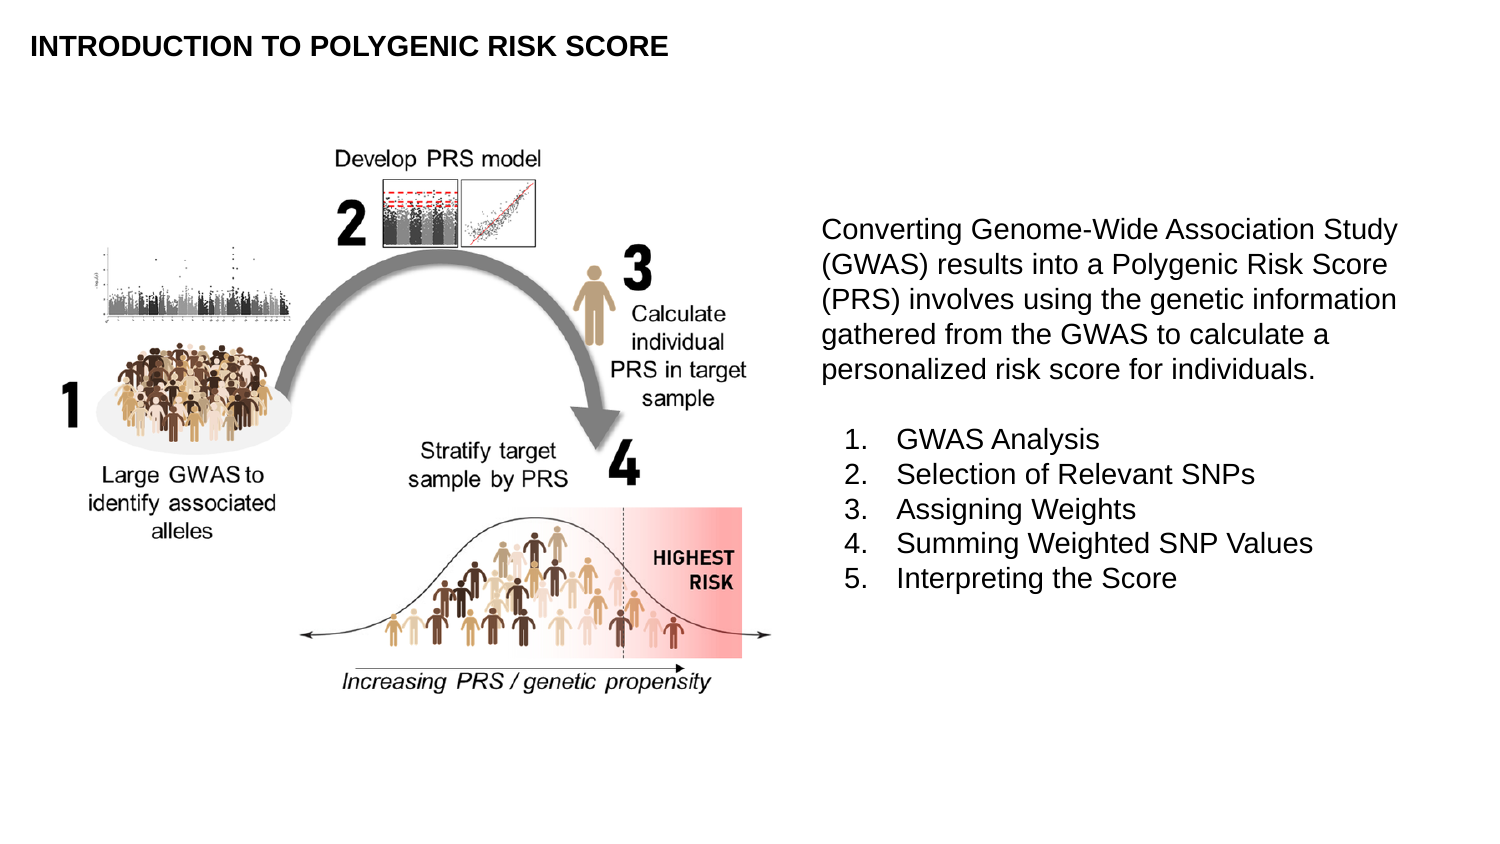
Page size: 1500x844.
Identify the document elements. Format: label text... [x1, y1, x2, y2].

text_box INTRODUCTION TO POLYGENIC RISK SCORE [15, 12, 869, 73]
picture [62, 149, 772, 695]
text_box Converting Genome-Wide Association Study (GWAS) results into a Polygenic Risk Score (PRS) involves using the genetic information gathered from the GWAS to calculate a personalized risk score for individuals. GWAS Analysis Selection of Relevant SNPs Assigning Weights Summing Weighted SNP Values Interpreting the Score [806, 195, 1470, 610]
